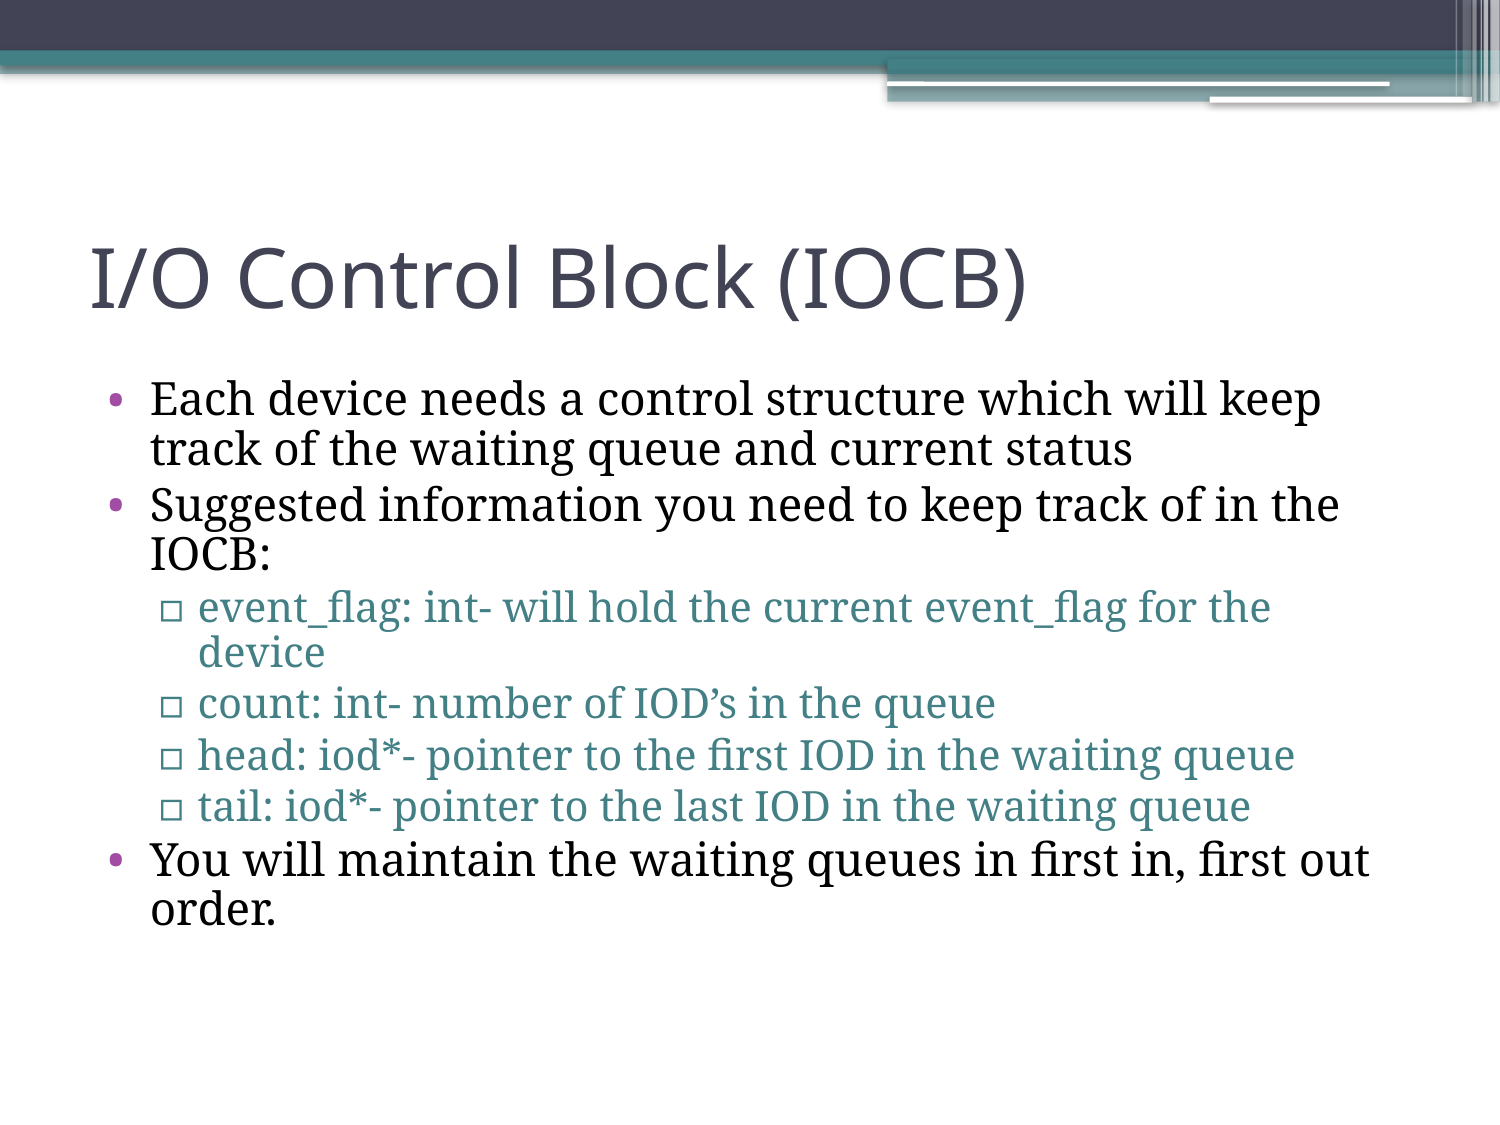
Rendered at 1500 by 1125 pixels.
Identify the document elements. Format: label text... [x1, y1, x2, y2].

title I/O Control Block (IOCB) [75, 187, 1425, 363]
list Each device needs a control structure which will keep track of the waiting queue and current status Suggested information you need to keep track of in the IOCB: event_flag: int- will hold the current event_flag for the device count: int- number of IOD’s in the queue head: iod*- pointer to the first IOD in the waiting queue tail: iod*- pointer to the last IOD in the waiting queue You will maintain the waiting queues in first in, first out order. [75, 368, 1425, 1079]
